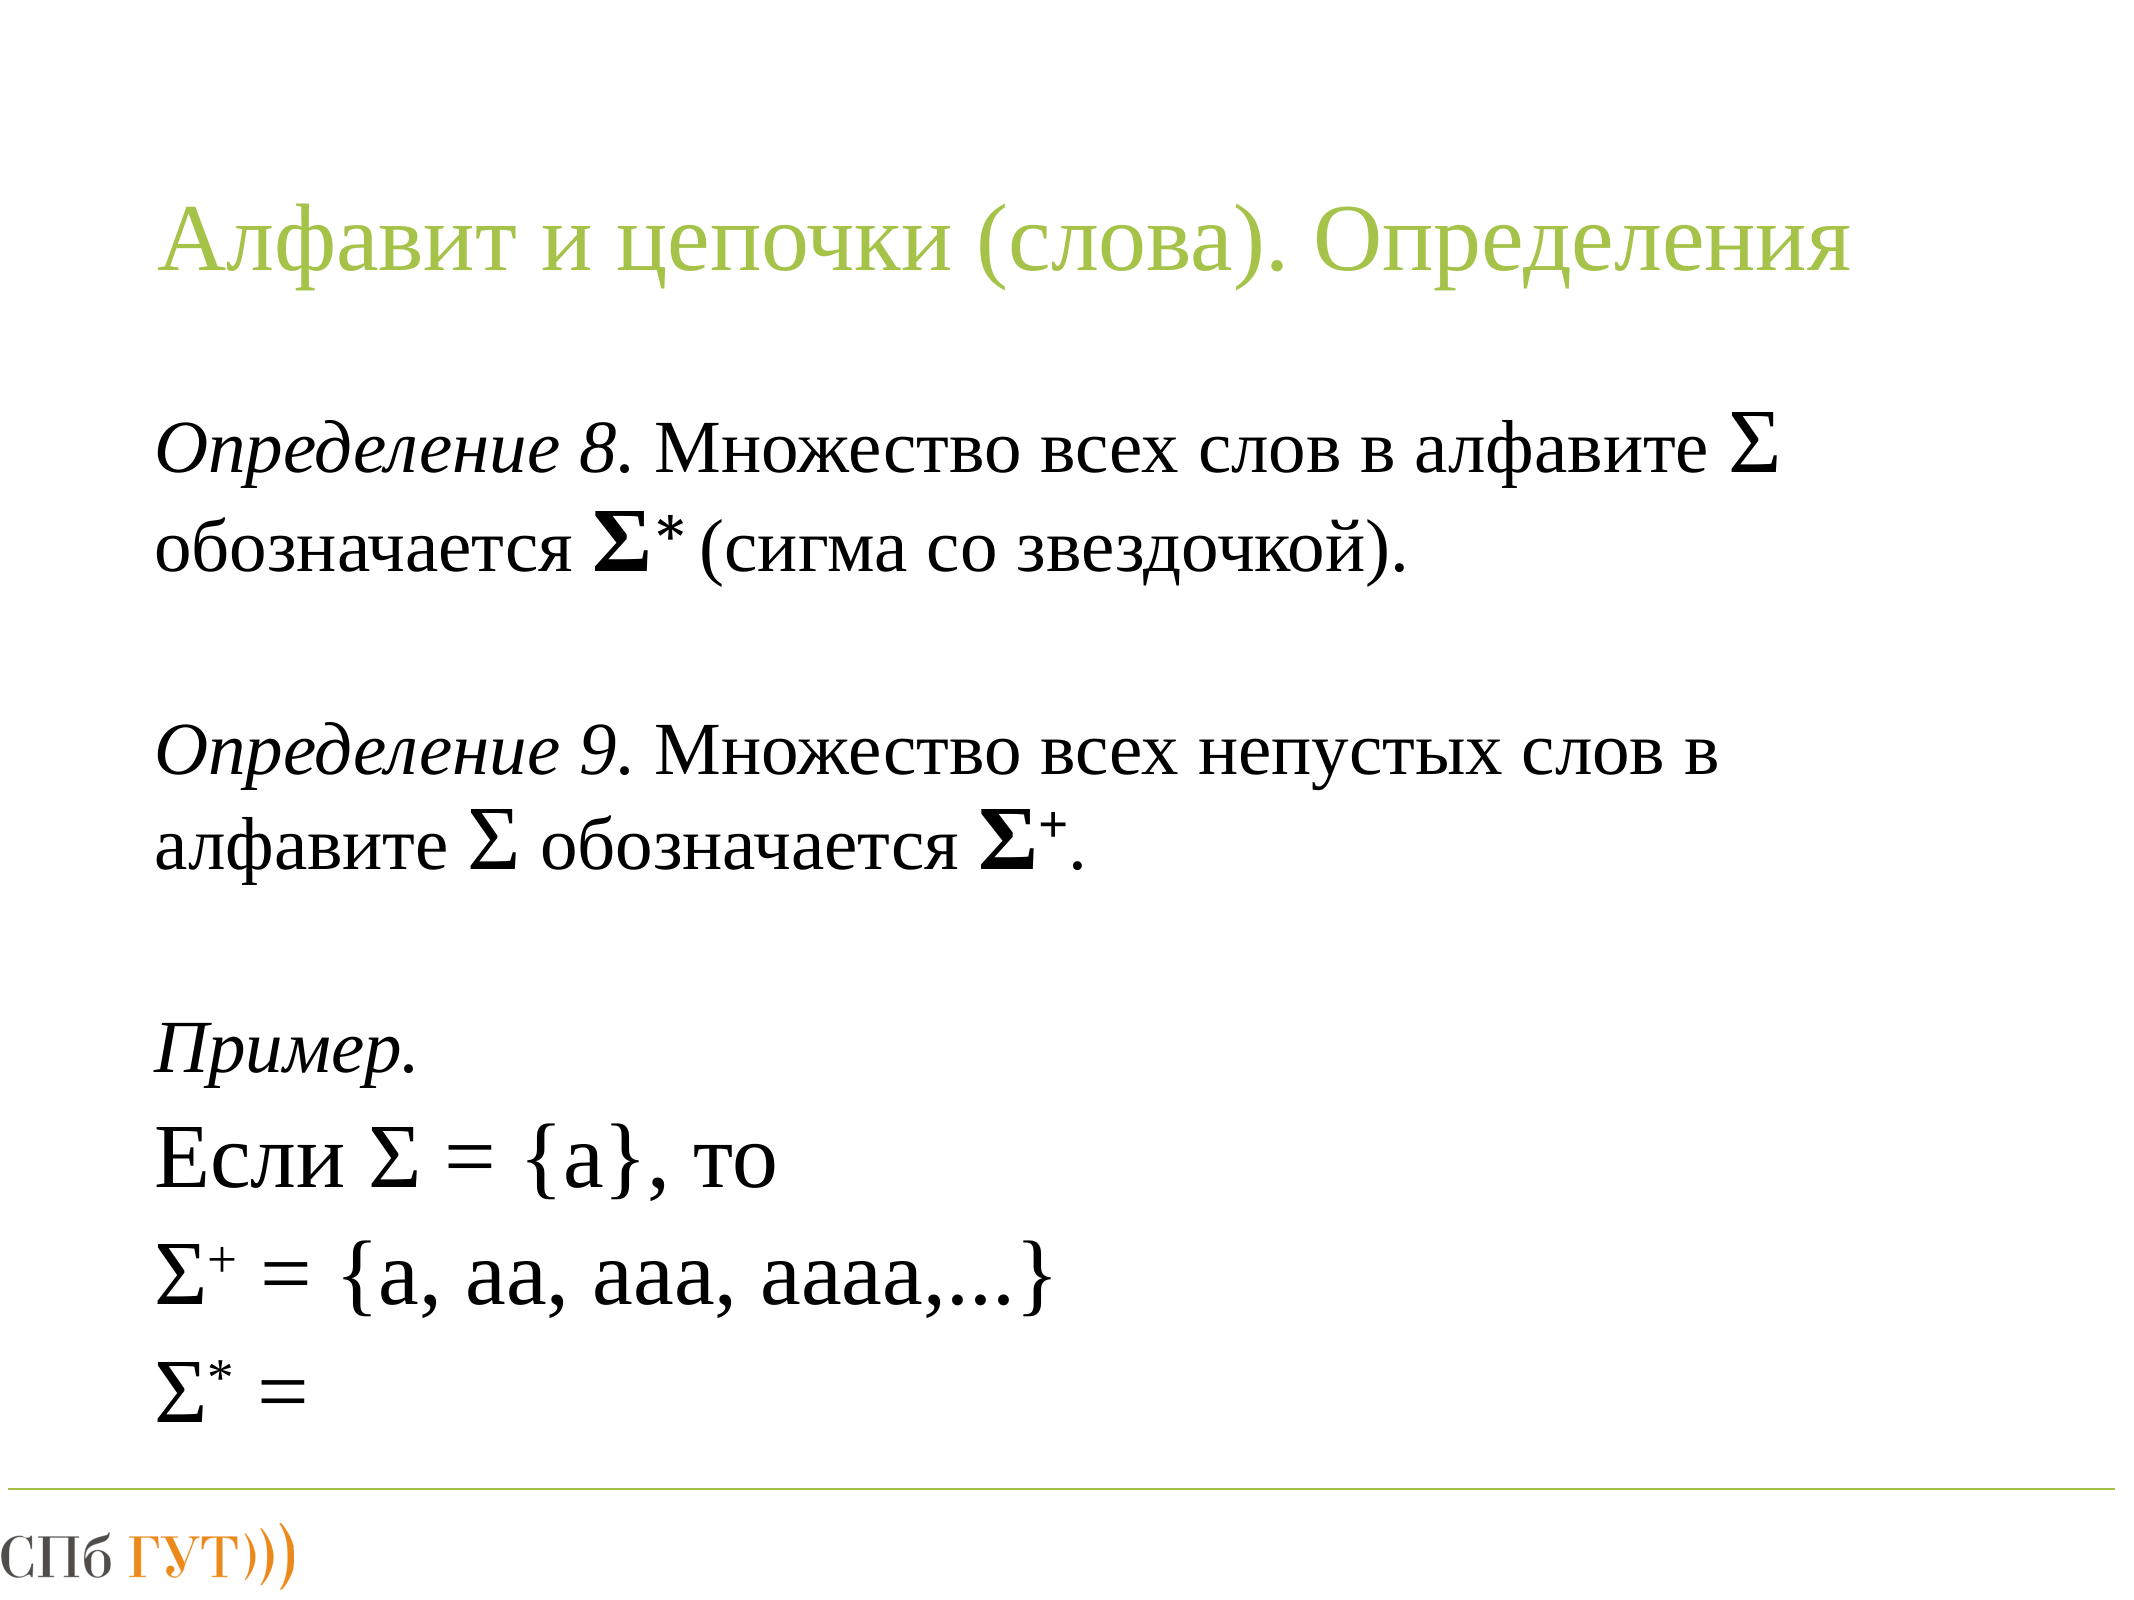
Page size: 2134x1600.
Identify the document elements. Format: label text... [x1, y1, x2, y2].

title Алфавит и цепочки (слова). Определения [146, 84, 1988, 395]
list Определение 8. Множество всех слов в алфавите Σ обозначается Σ∗ (сигма со звездочкой). Определение 9. Множество всех непустых слов в алфавите Σ обозначается Σ+. Пример. Если Σ = {a}, то Σ+ = {a, aa, aaa, aaaa,...} Σ* = [142, 381, 1984, 1557]
picture [1, 1522, 295, 1590]
